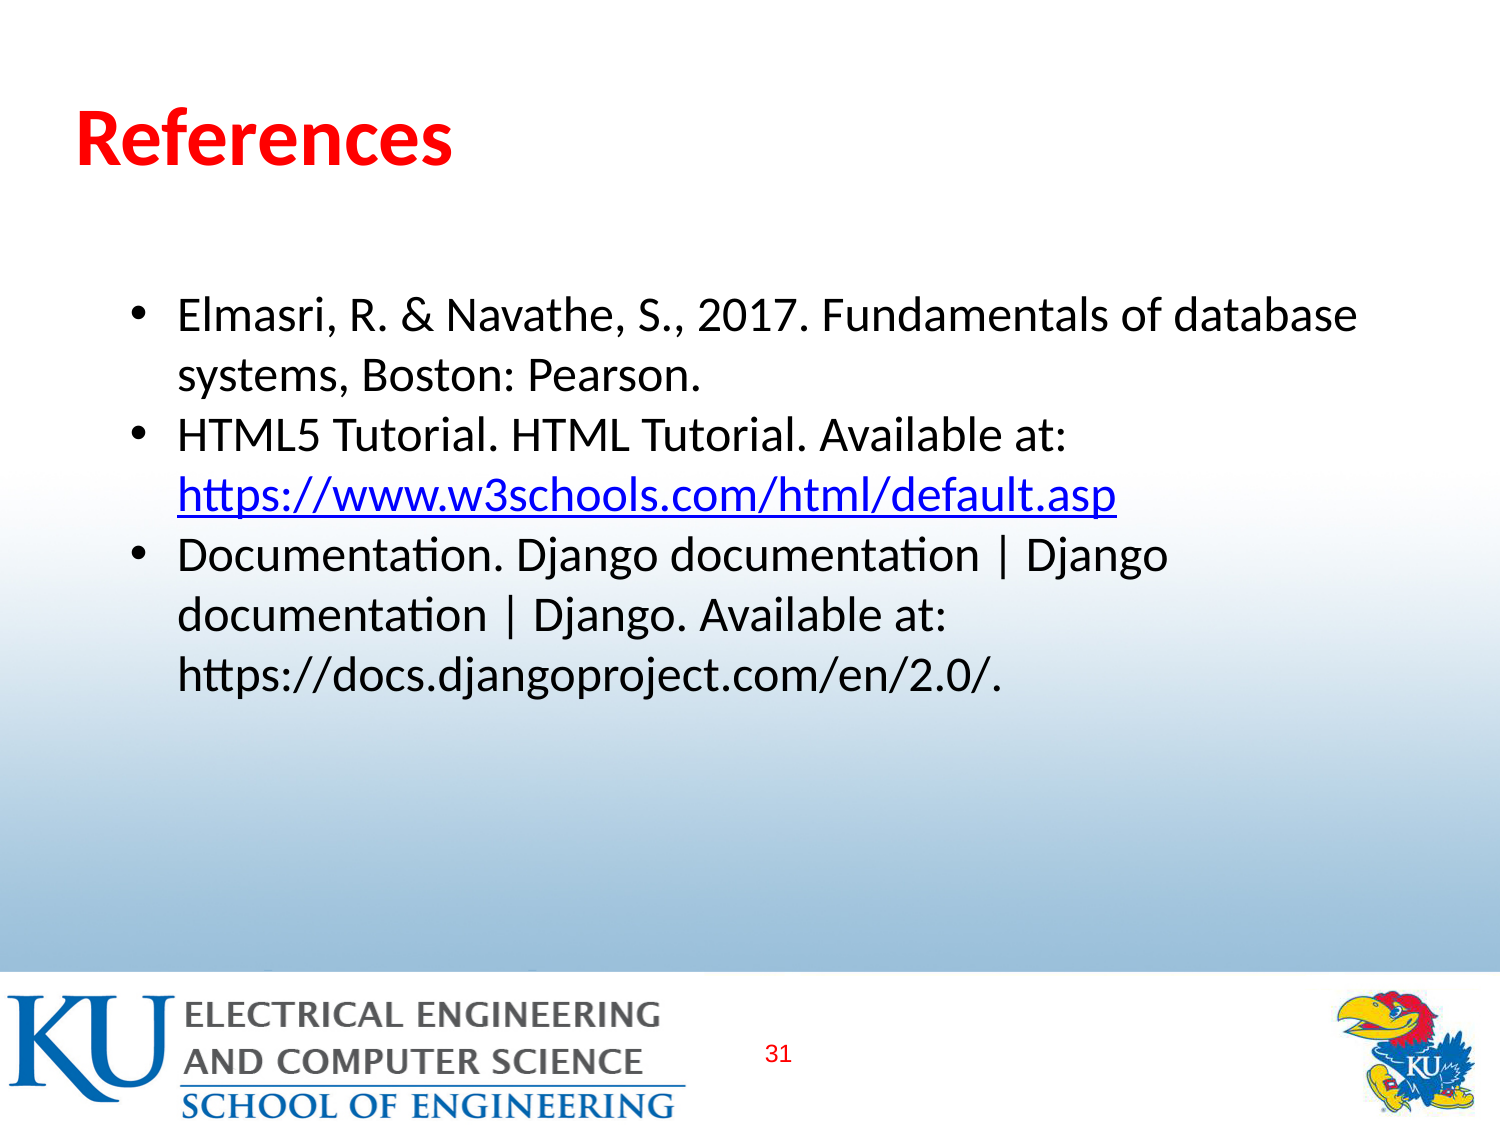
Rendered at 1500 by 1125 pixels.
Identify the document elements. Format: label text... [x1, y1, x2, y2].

text_box 31 [749, 1030, 823, 1075]
picture [0, 0, 1500, 1125]
title References [75, 45, 1425, 233]
text_box Elmasri, R. & Navathe, S., 2017. Fundamentals of database systems, Boston: Pearson. HTML5 Tutorial. HTML Tutorial. Available at: https://www.w3schools.com/html/default.asp Documentation. Django documentation | Django documentation | Django. Available at: https://docs.djangoproject.com/en/2.0/. [115, 274, 1376, 830]
